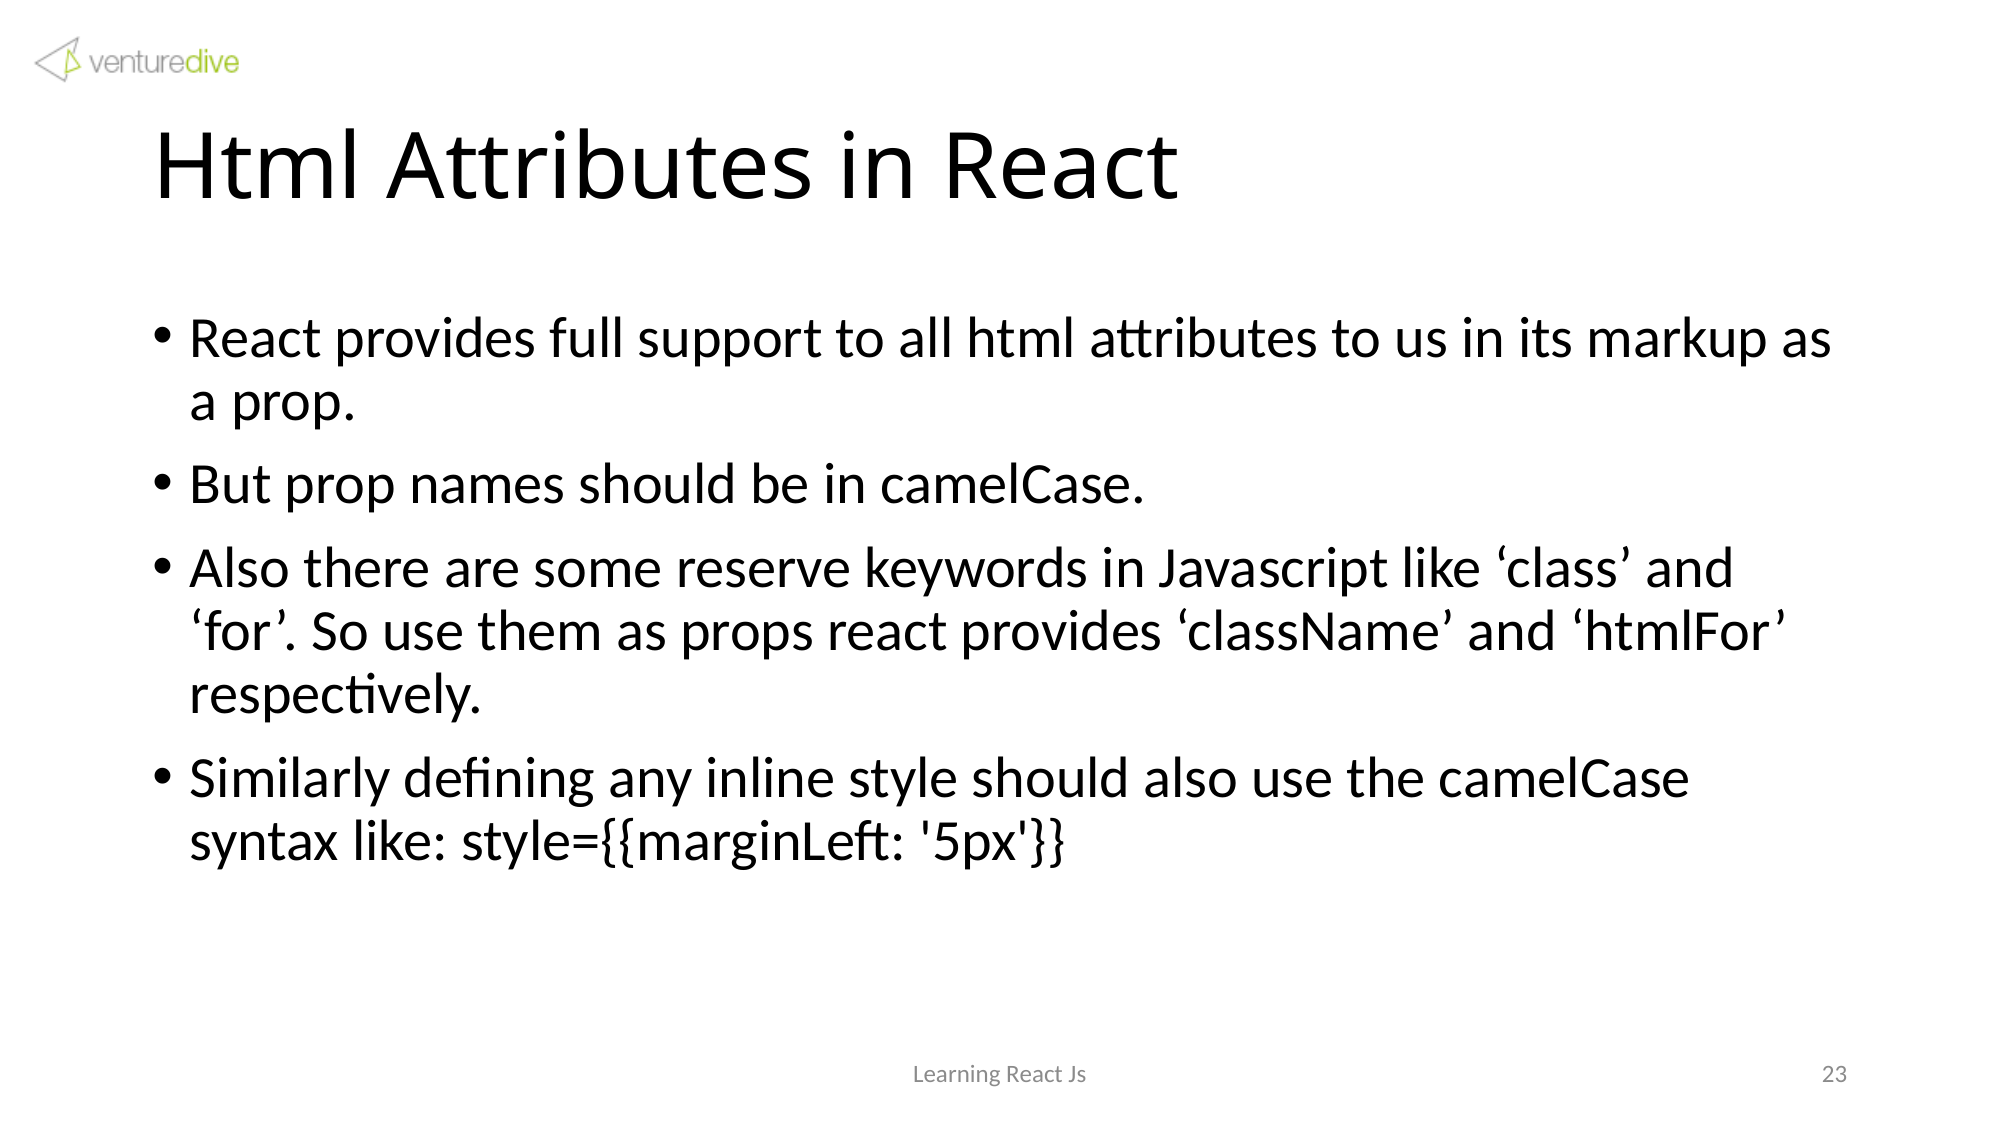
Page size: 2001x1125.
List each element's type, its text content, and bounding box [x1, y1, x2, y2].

slide_number 23 [1412, 1042, 1863, 1103]
footer Learning React Js [662, 1042, 1338, 1103]
picture [25, 13, 250, 106]
title Html Attributes in React [137, 59, 1863, 278]
list React provides full support to all html attributes to us in its markup as a prop. But prop names should be in camelCase. Also there are some reserve keywords in Javascript like ‘class’ and ‘for’. So use them as props react provides ‘className’ and ‘htmlFor’ respectively. Similarly defining any inline style should also use the camelCase syntax like: style={{marginLeft: '5px'}} [137, 299, 1863, 1014]
